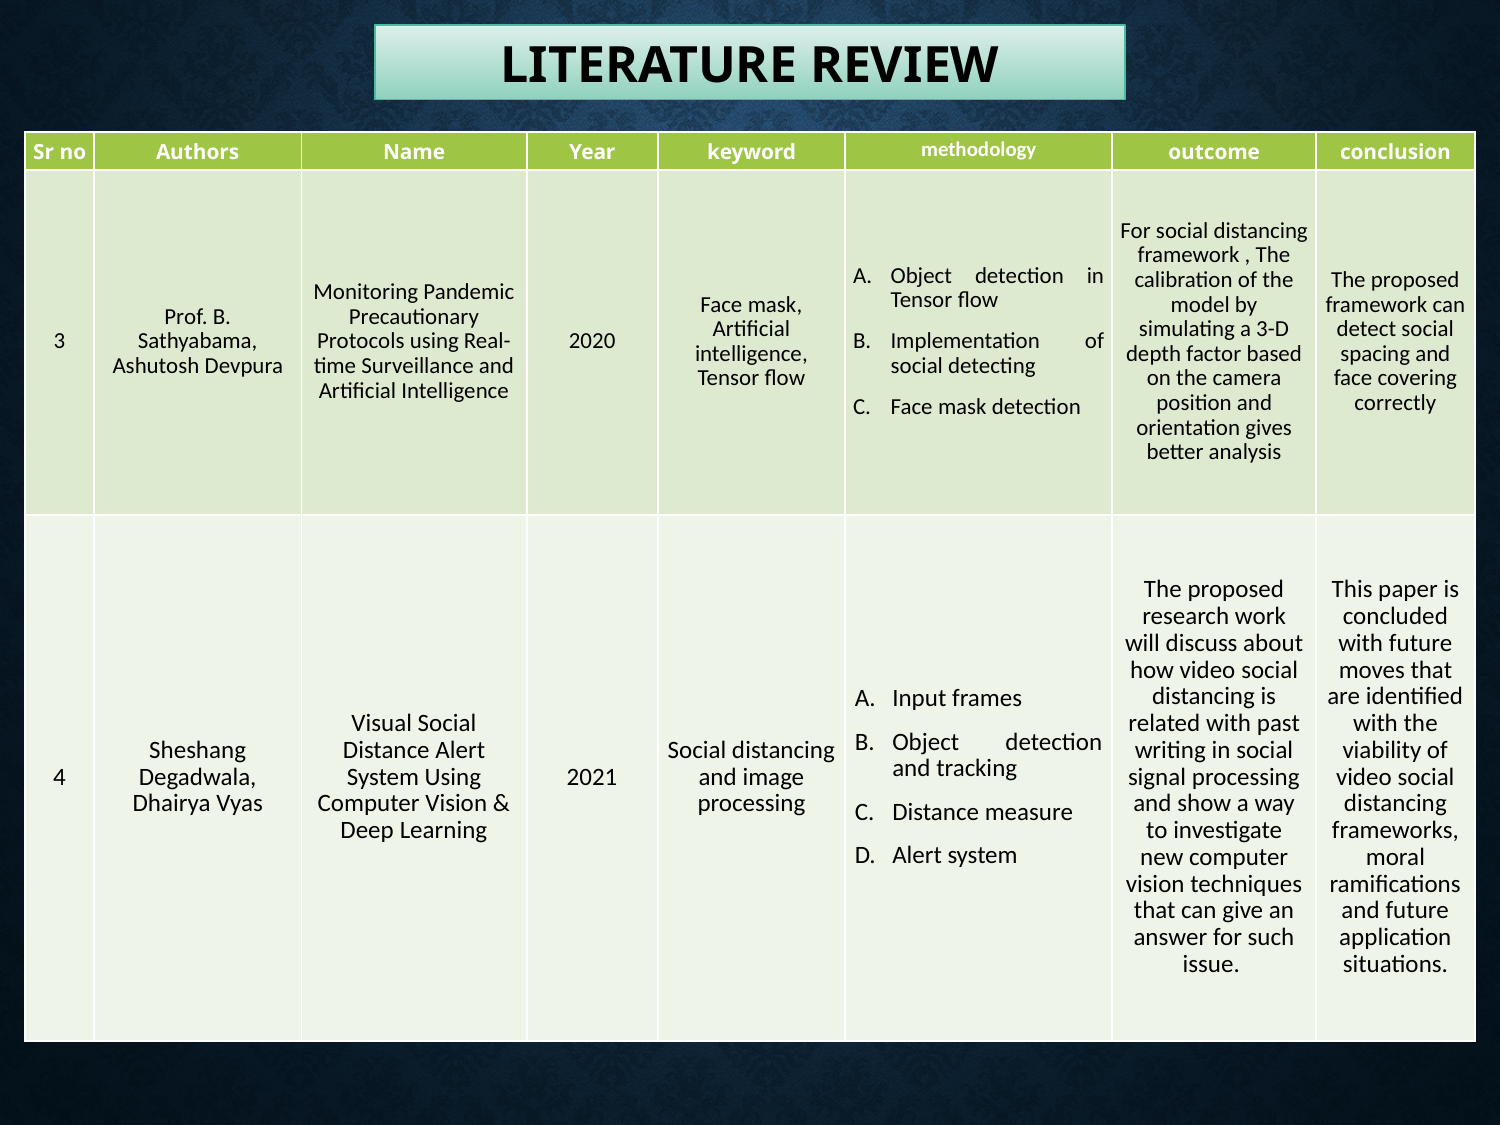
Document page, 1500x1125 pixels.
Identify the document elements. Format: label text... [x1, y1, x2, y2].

table_cell Social distancing and image processing [659, 516, 844, 1040]
table_cell For social distancing framework , The calibration of the model by simulating a 3-D depth factor based on the camera position and orientation gives better analysis [1113, 171, 1315, 514]
table_header Name [302, 133, 526, 169]
table_cell Prof. B. Sathyabama, Ashutosh Devpura [95, 171, 301, 514]
table_cell 4 [26, 516, 93, 1040]
table_header Sr no [26, 133, 93, 169]
table_cell 2020 [528, 171, 657, 514]
table_cell The proposed framework can detect social spacing and face covering correctly [1317, 171, 1474, 514]
table_cell This paper is concluded with future moves that are identified with the viability of video social distancing frameworks, moral ramifications and future application situations. [1317, 516, 1474, 1040]
table_cell 2021 [528, 516, 657, 1040]
table_header conclusion [1317, 133, 1474, 169]
table_cell Object detection in Tensor flow Implementation of social detecting Face mask detection [846, 171, 1111, 514]
table_header keyword [659, 133, 844, 169]
table_header outcome [1113, 133, 1315, 169]
table_header methodology [846, 133, 1111, 169]
text_box LITERATURE REVIEW [374, 24, 1126, 101]
table_header Year [528, 133, 657, 169]
table_cell Monitoring Pandemic Precautionary Protocols using Real-time Surveillance and Artificial Intelligence [302, 171, 526, 514]
table_cell The proposed research work will discuss about how video social distancing is related with past writing in social signal processing and show a way to investigate new computer vision techniques that can give an answer for such issue. [1113, 516, 1315, 1040]
table_cell Sheshang Degadwala, Dhairya Vyas [95, 516, 301, 1040]
table_cell Visual Social Distance Alert System Using Computer Vision & Deep Learning [302, 516, 526, 1040]
table_header Authors [95, 133, 301, 169]
table_cell 3 [26, 171, 93, 514]
table_cell Input frames Object detection and tracking Distance measure Alert system [846, 516, 1111, 1040]
table_cell Face mask, Artificial intelligence, Tensor flow [659, 171, 844, 514]
